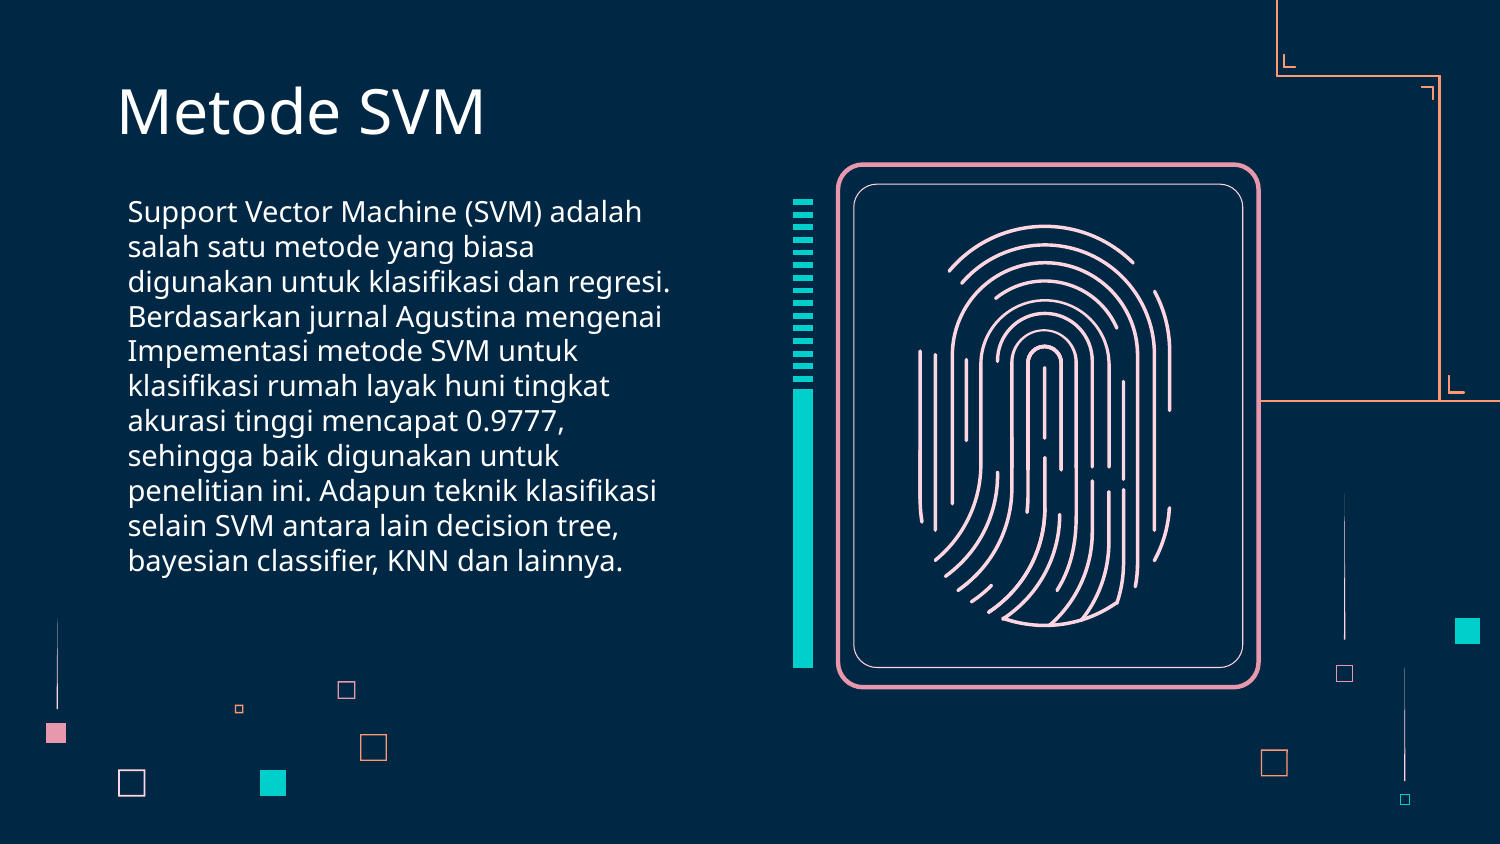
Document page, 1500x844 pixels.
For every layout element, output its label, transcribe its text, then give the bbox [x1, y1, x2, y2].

title Metode SVM [101, 67, 543, 163]
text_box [918, 224, 1172, 628]
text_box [792, 162, 1262, 690]
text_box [1260, 0, 1500, 402]
list Support Vector Machine (SVM) adalah salah satu metode yang biasa digunakan untuk klasifikasi dan regresi. Berdasarkan jurnal Agustina mengenai Impementasi metode SVM untuk klasifikasi rumah layak huni tingkat akurasi tinggi mencapat 0.9777, sehingga baik digunakan untuk penelitian ini. Adapun teknik klasifikasi selain SVM antara lain decision tree, bayesian classifier, KNN dan lainnya. [112, 177, 693, 562]
